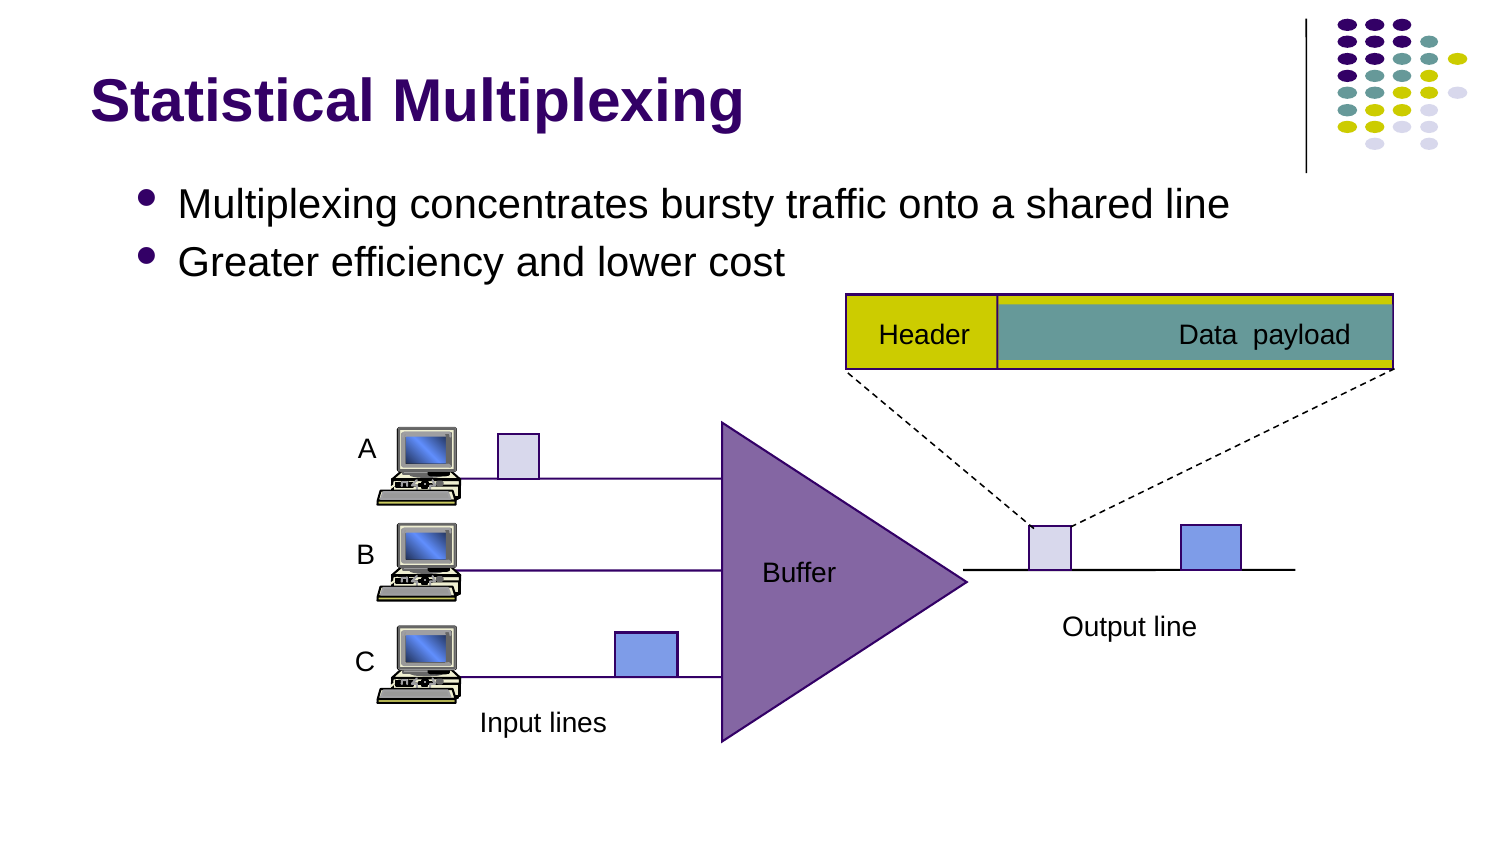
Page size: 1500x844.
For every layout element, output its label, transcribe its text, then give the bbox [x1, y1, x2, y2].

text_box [339, 294, 1425, 742]
title Statistical Multiplexing [75, 15, 1313, 141]
list Multiplexing concentrates bursty traffic onto a shared line Greater efficiency and lower cost [120, 169, 1303, 295]
